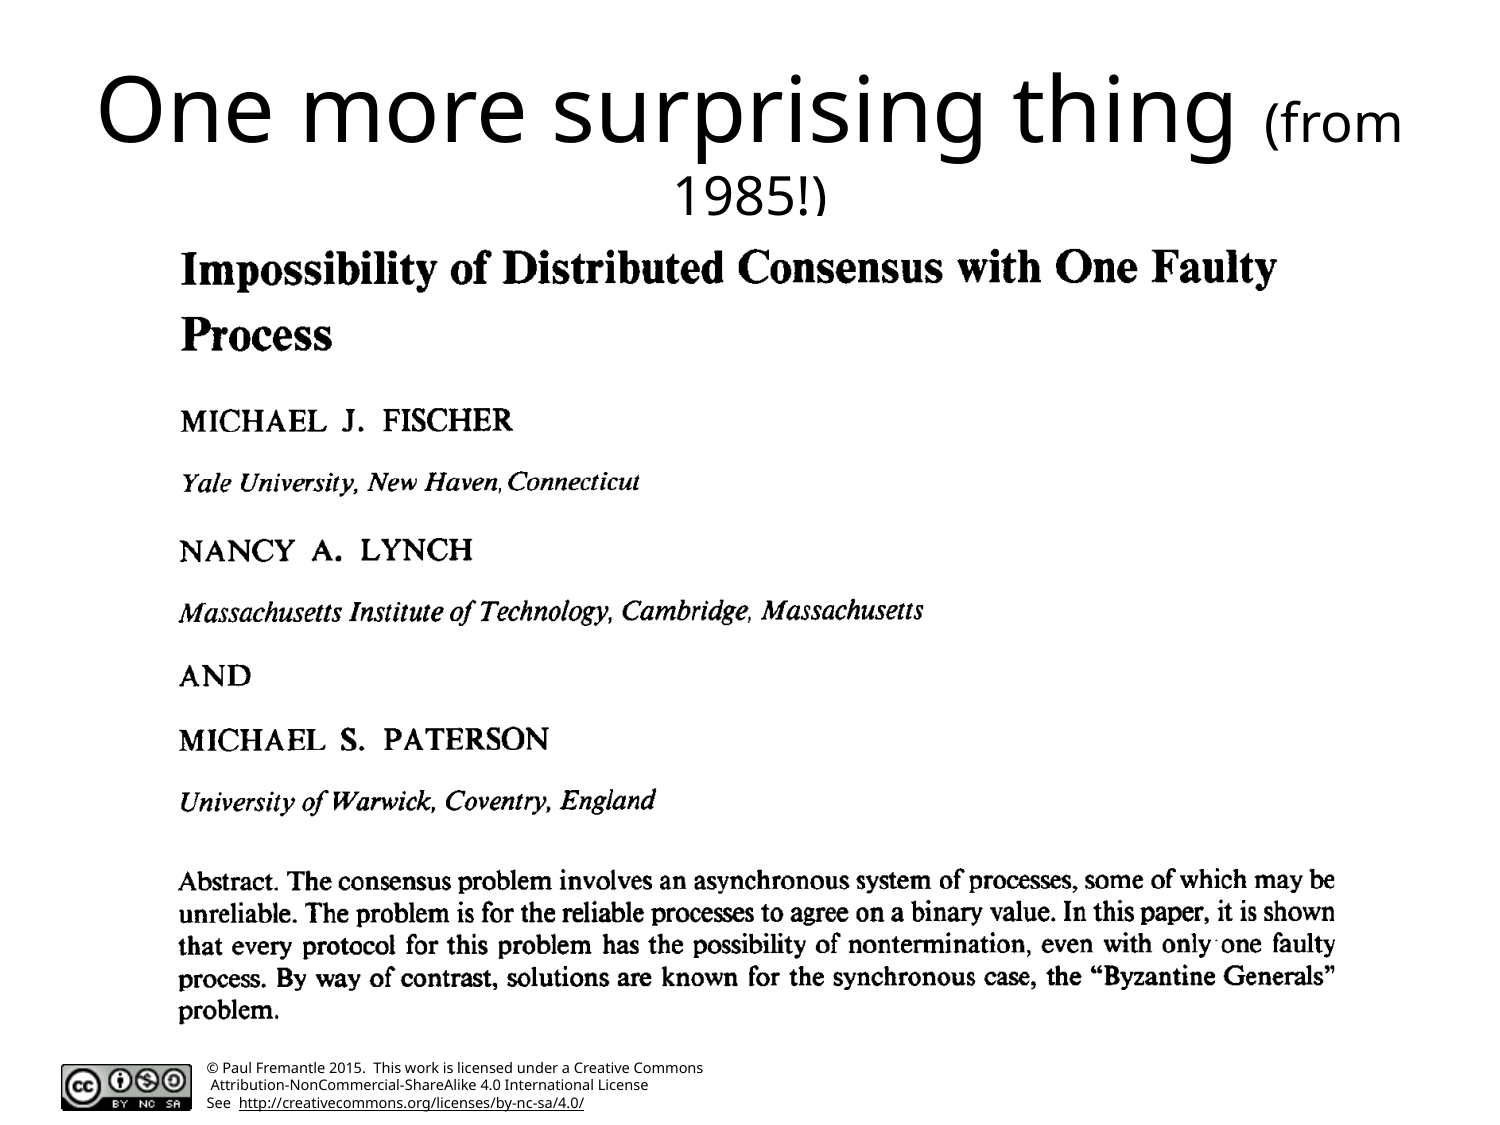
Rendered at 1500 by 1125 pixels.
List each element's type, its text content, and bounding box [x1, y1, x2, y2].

title One more surprising thing (from 1985!) [75, 45, 1425, 214]
picture [0, 216, 1500, 1038]
picture [61, 1064, 192, 1111]
